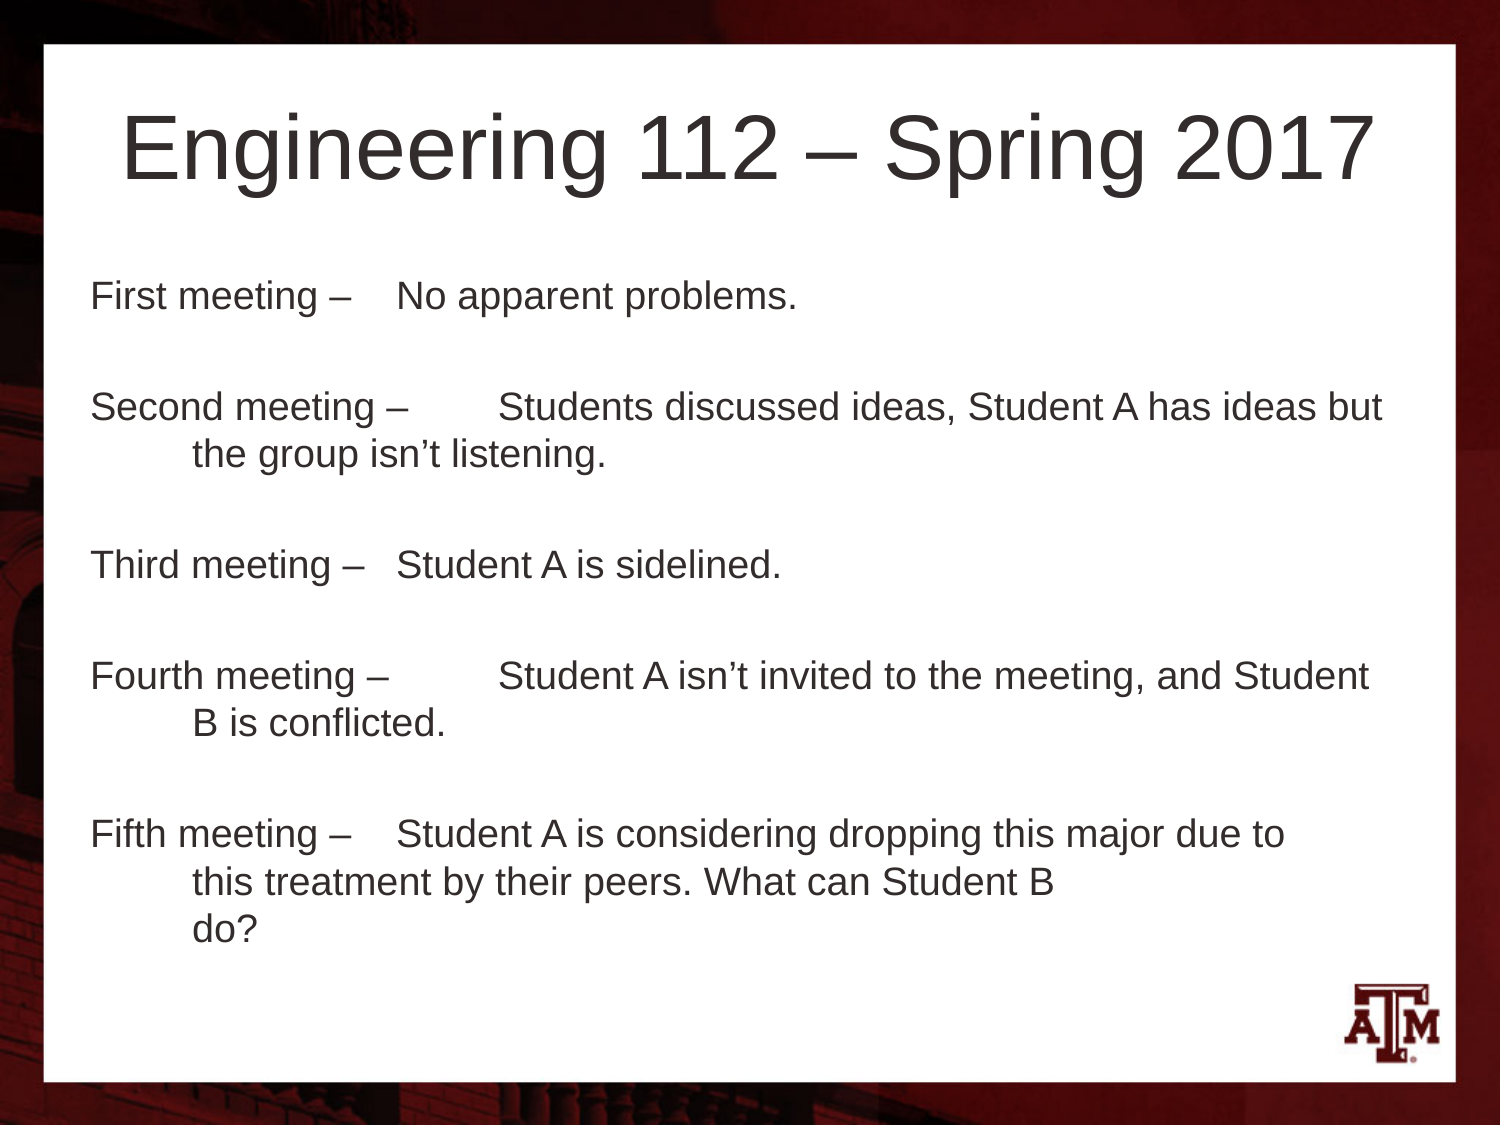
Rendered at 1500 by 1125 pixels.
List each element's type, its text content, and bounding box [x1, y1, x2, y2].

title Engineering 112 – Spring 2017 [75, 54, 1425, 233]
picture [0, 0, 1500, 1125]
list First meeting – No apparent problems. Second meeting – Students discussed ideas, Student A has ideas but the group isn’t listening. Third meeting – Student A is sidelined. Fourth meeting – Student A isn’t invited to the meeting, and Student B is conflicted. Fifth meeting – Student A is considering dropping this major due to this treatment by their peers. What can Student B do? [75, 262, 1425, 972]
